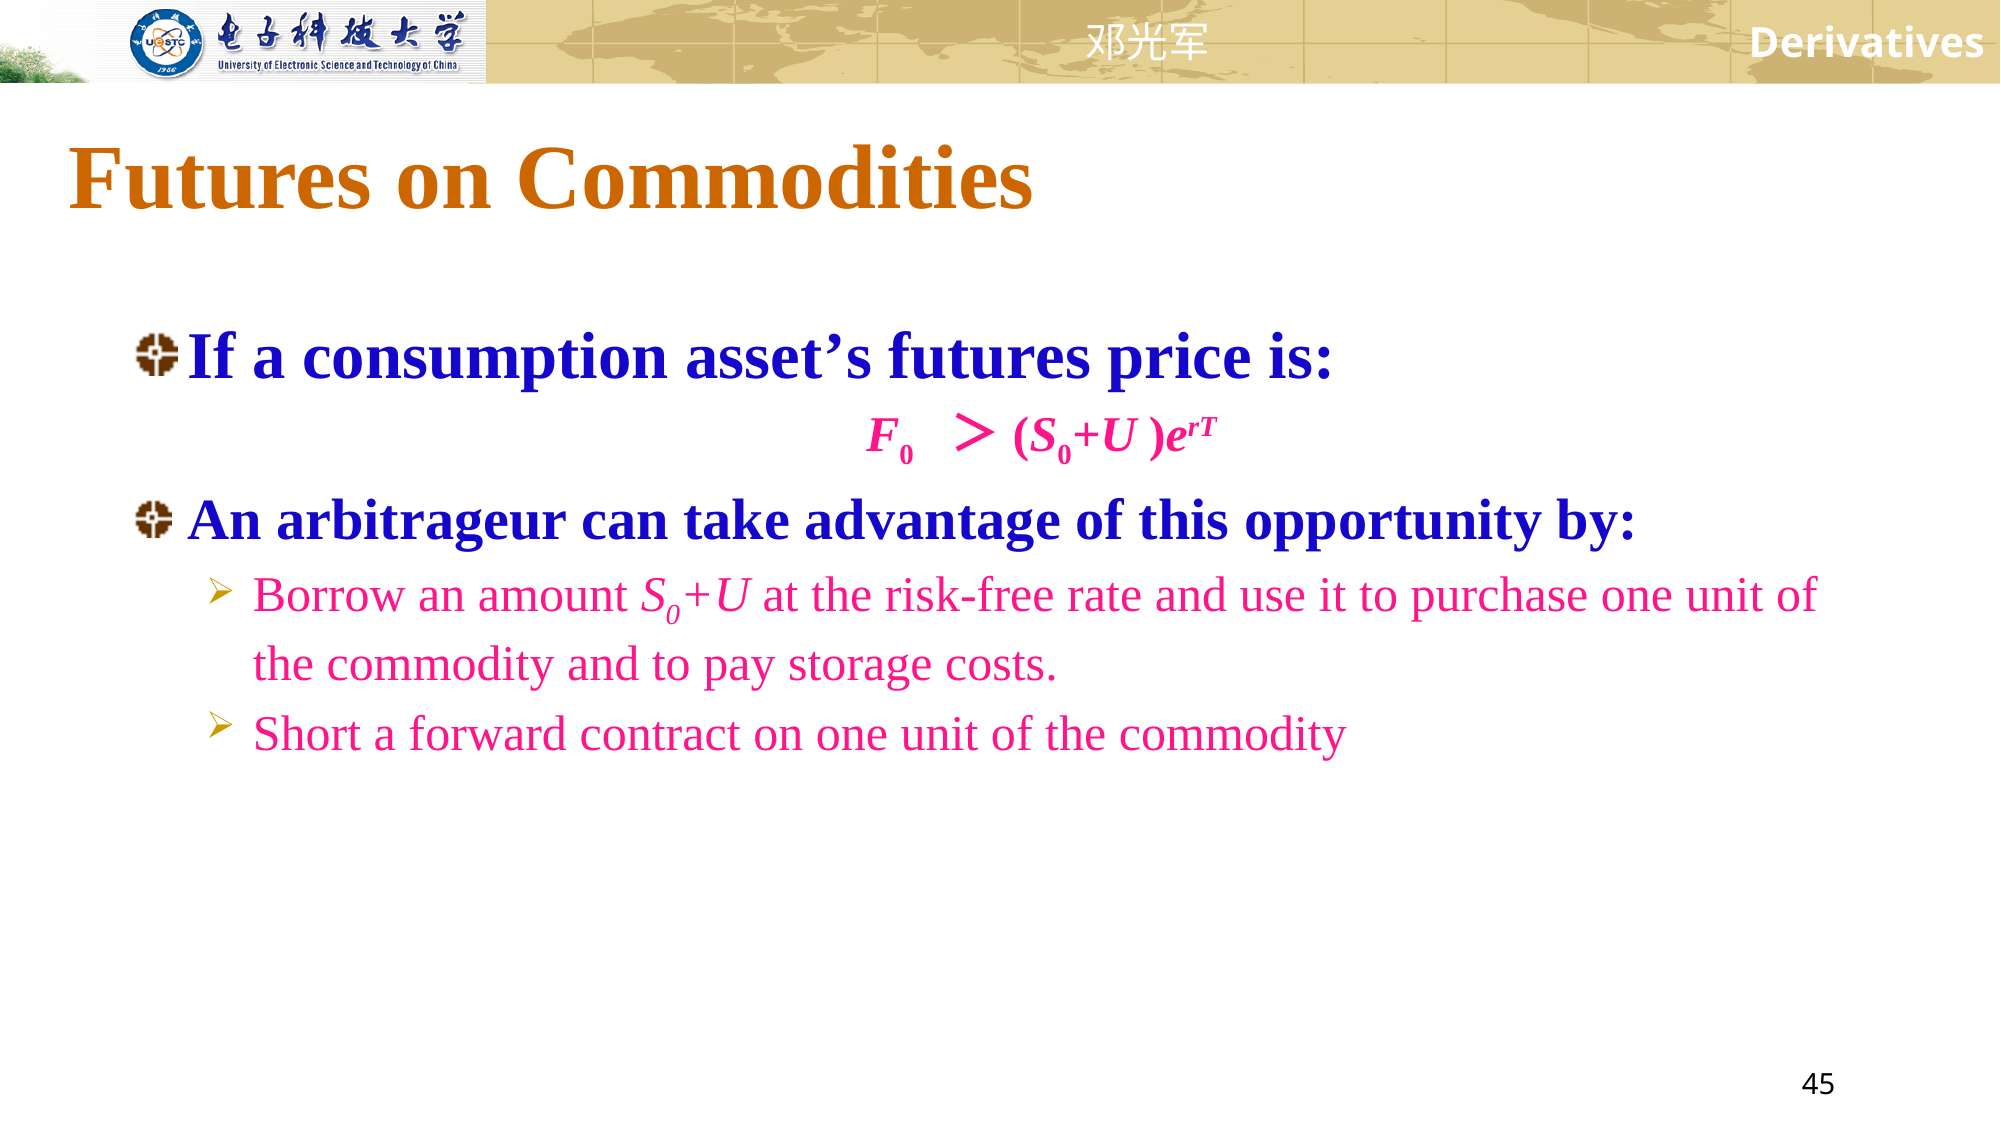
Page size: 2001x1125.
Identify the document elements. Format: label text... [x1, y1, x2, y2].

picture [131, 496, 172, 538]
picture [0, 0, 486, 83]
picture [131, 328, 178, 376]
list If a consumption asset’s futures price is: F0 ＞(S0+U )erT An arbitrageur can take advantage of this opportunity by: Borrow an amount S0+U at the risk-free rate and use it to purchase one unit of the commodity and to pay storage costs. Short a forward contract on one unit of the commodity [116, 304, 1892, 799]
title Futures on Commodities [53, 78, 1754, 266]
